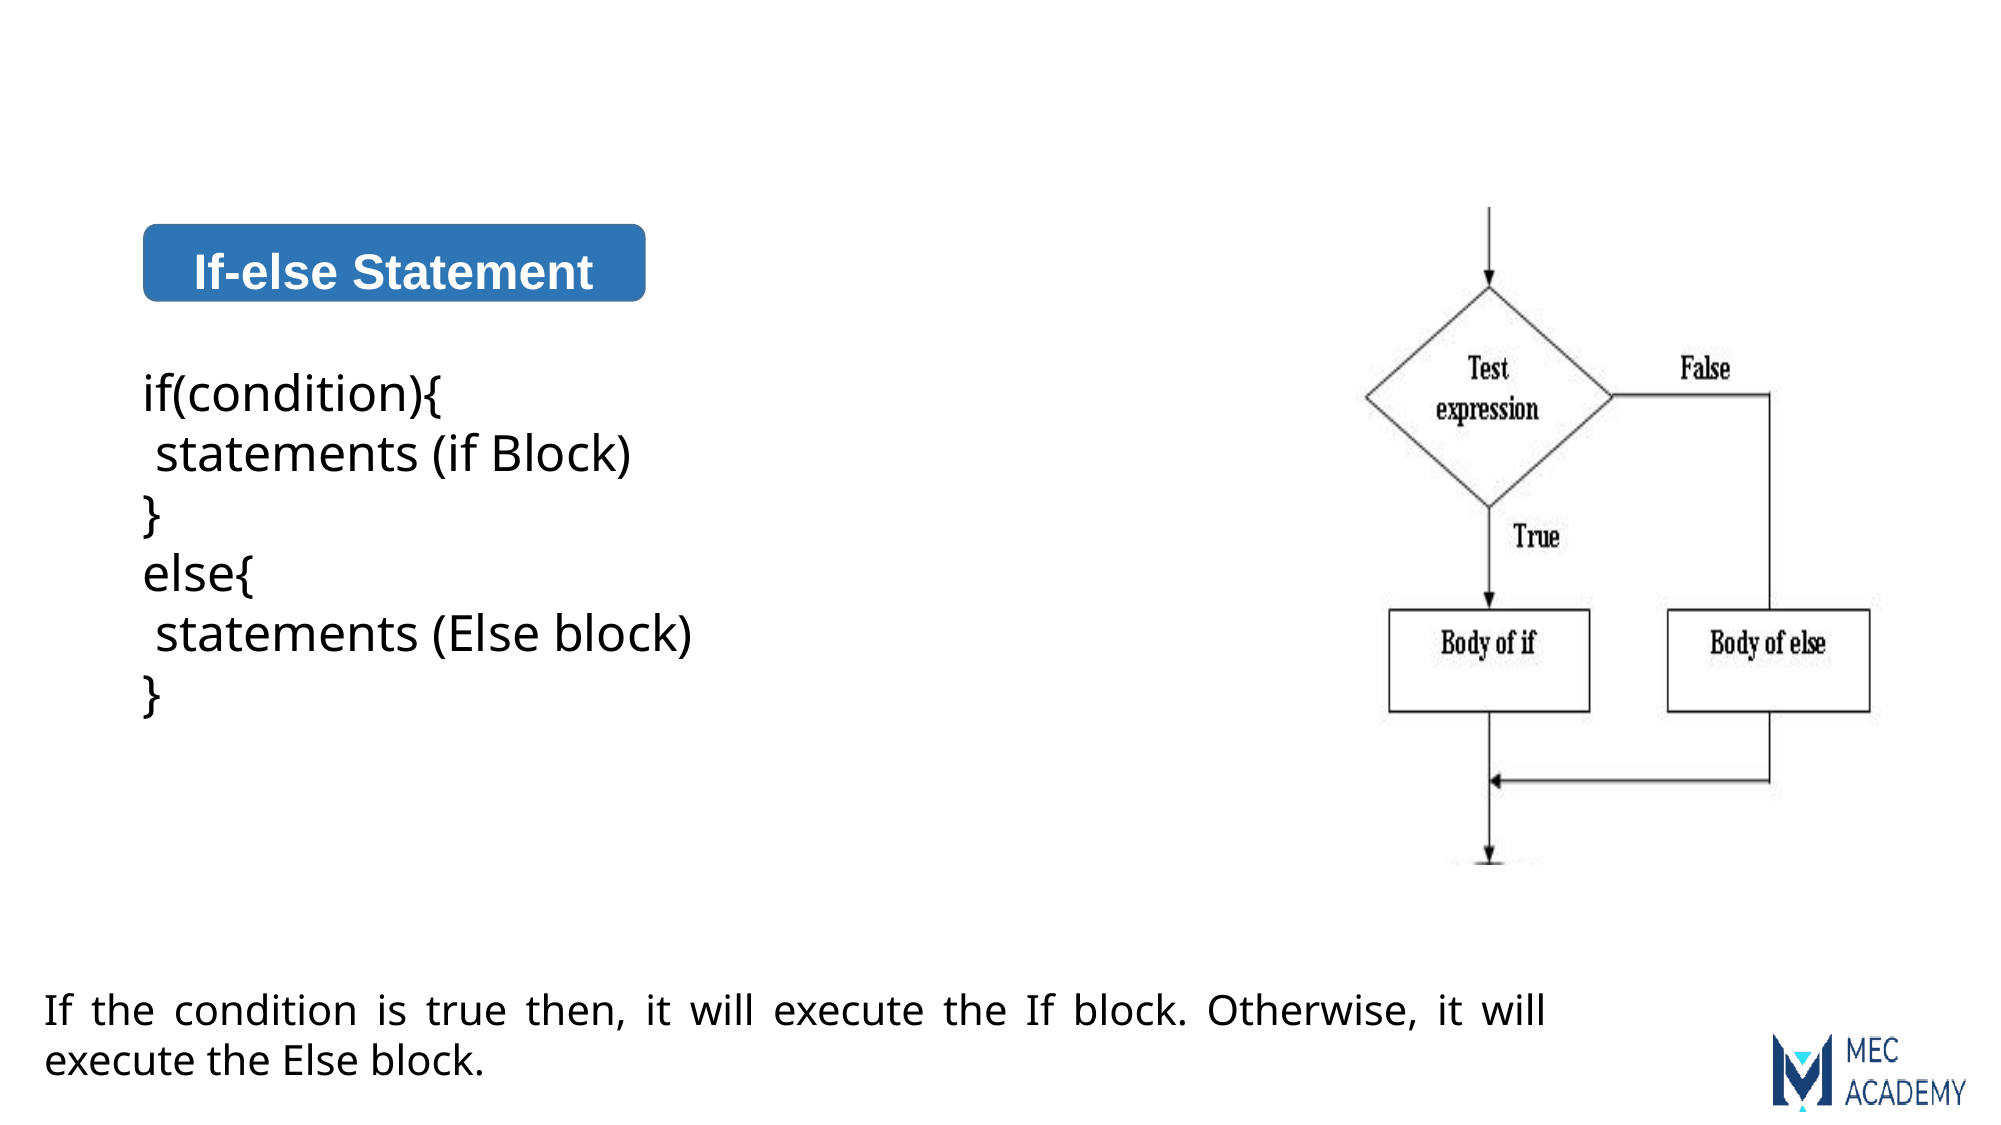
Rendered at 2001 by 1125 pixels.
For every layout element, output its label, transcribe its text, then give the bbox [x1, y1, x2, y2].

text_box If-else Statement [160, 232, 628, 308]
picture [1178, 207, 1912, 865]
text_box If the condition is true then, it will execute the If block. Otherwise, it will execute the Else block. [29, 976, 1563, 1092]
text_box if(condition){ statements (if Block) } else{ statements (Else block) } [127, 353, 1128, 729]
picture [1773, 1034, 1966, 1112]
text_box [144, 224, 645, 301]
